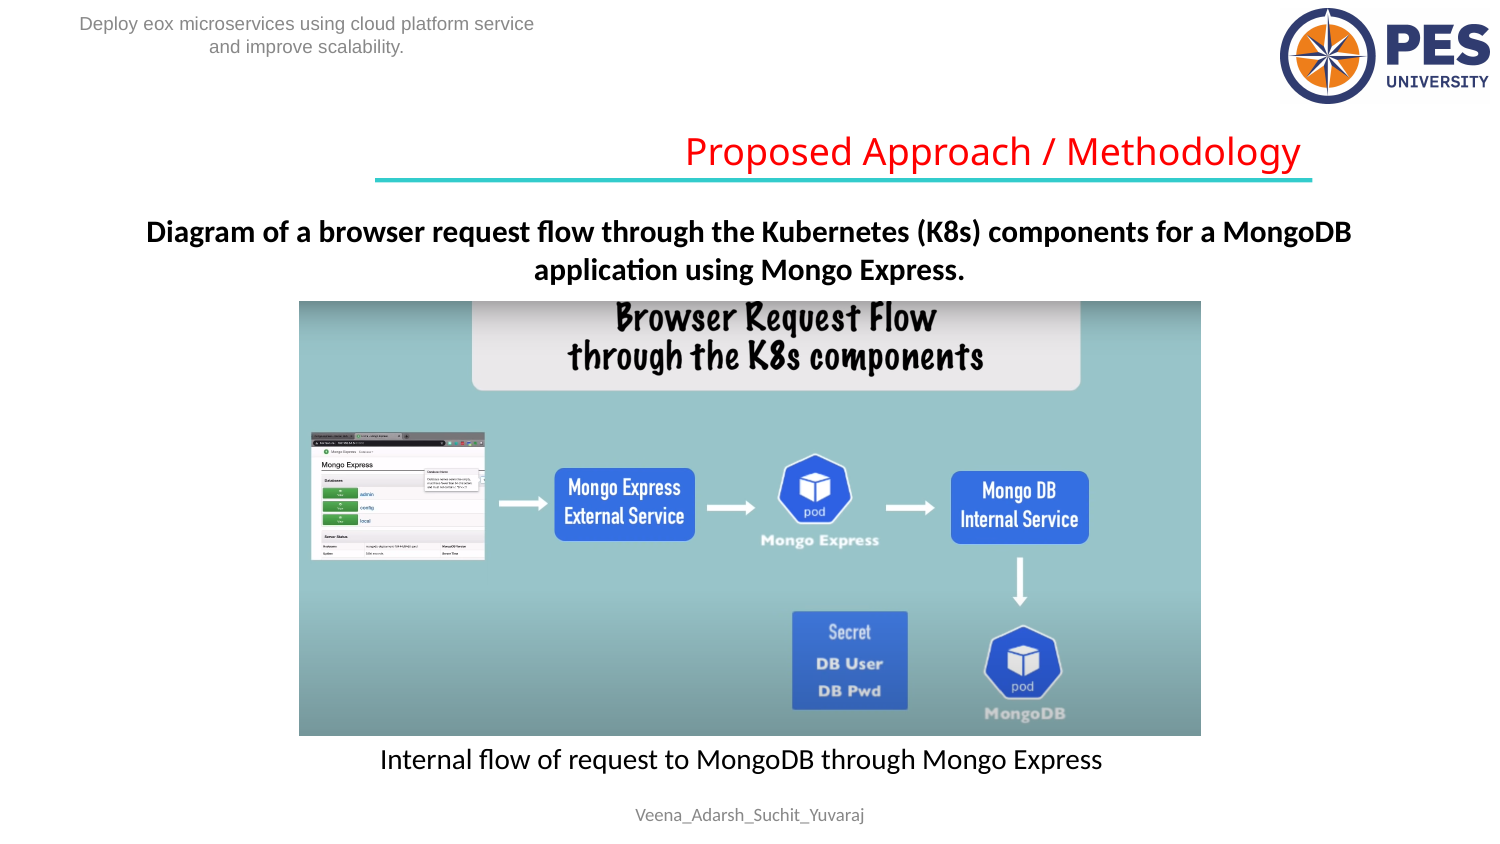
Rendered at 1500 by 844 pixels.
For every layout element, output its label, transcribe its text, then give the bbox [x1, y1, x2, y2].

picture [299, 301, 1201, 736]
footer Veena_Adarsh_Suchit_Yuvaraj [496, 802, 1004, 844]
text_box Diagram of a browser request flow through the Kubernetes (K8s) components for a MongoDB application using Mongo Express. [93, 196, 1406, 292]
text_box Internal flow of request to MongoDB through Mongo Express [365, 744, 1135, 791]
text_box Proposed Approach / Methodology [356, 121, 1313, 196]
picture [1280, 8, 1490, 104]
text_box Deploy eox microservices using cloud platform service and improve scalability. [53, 11, 560, 57]
